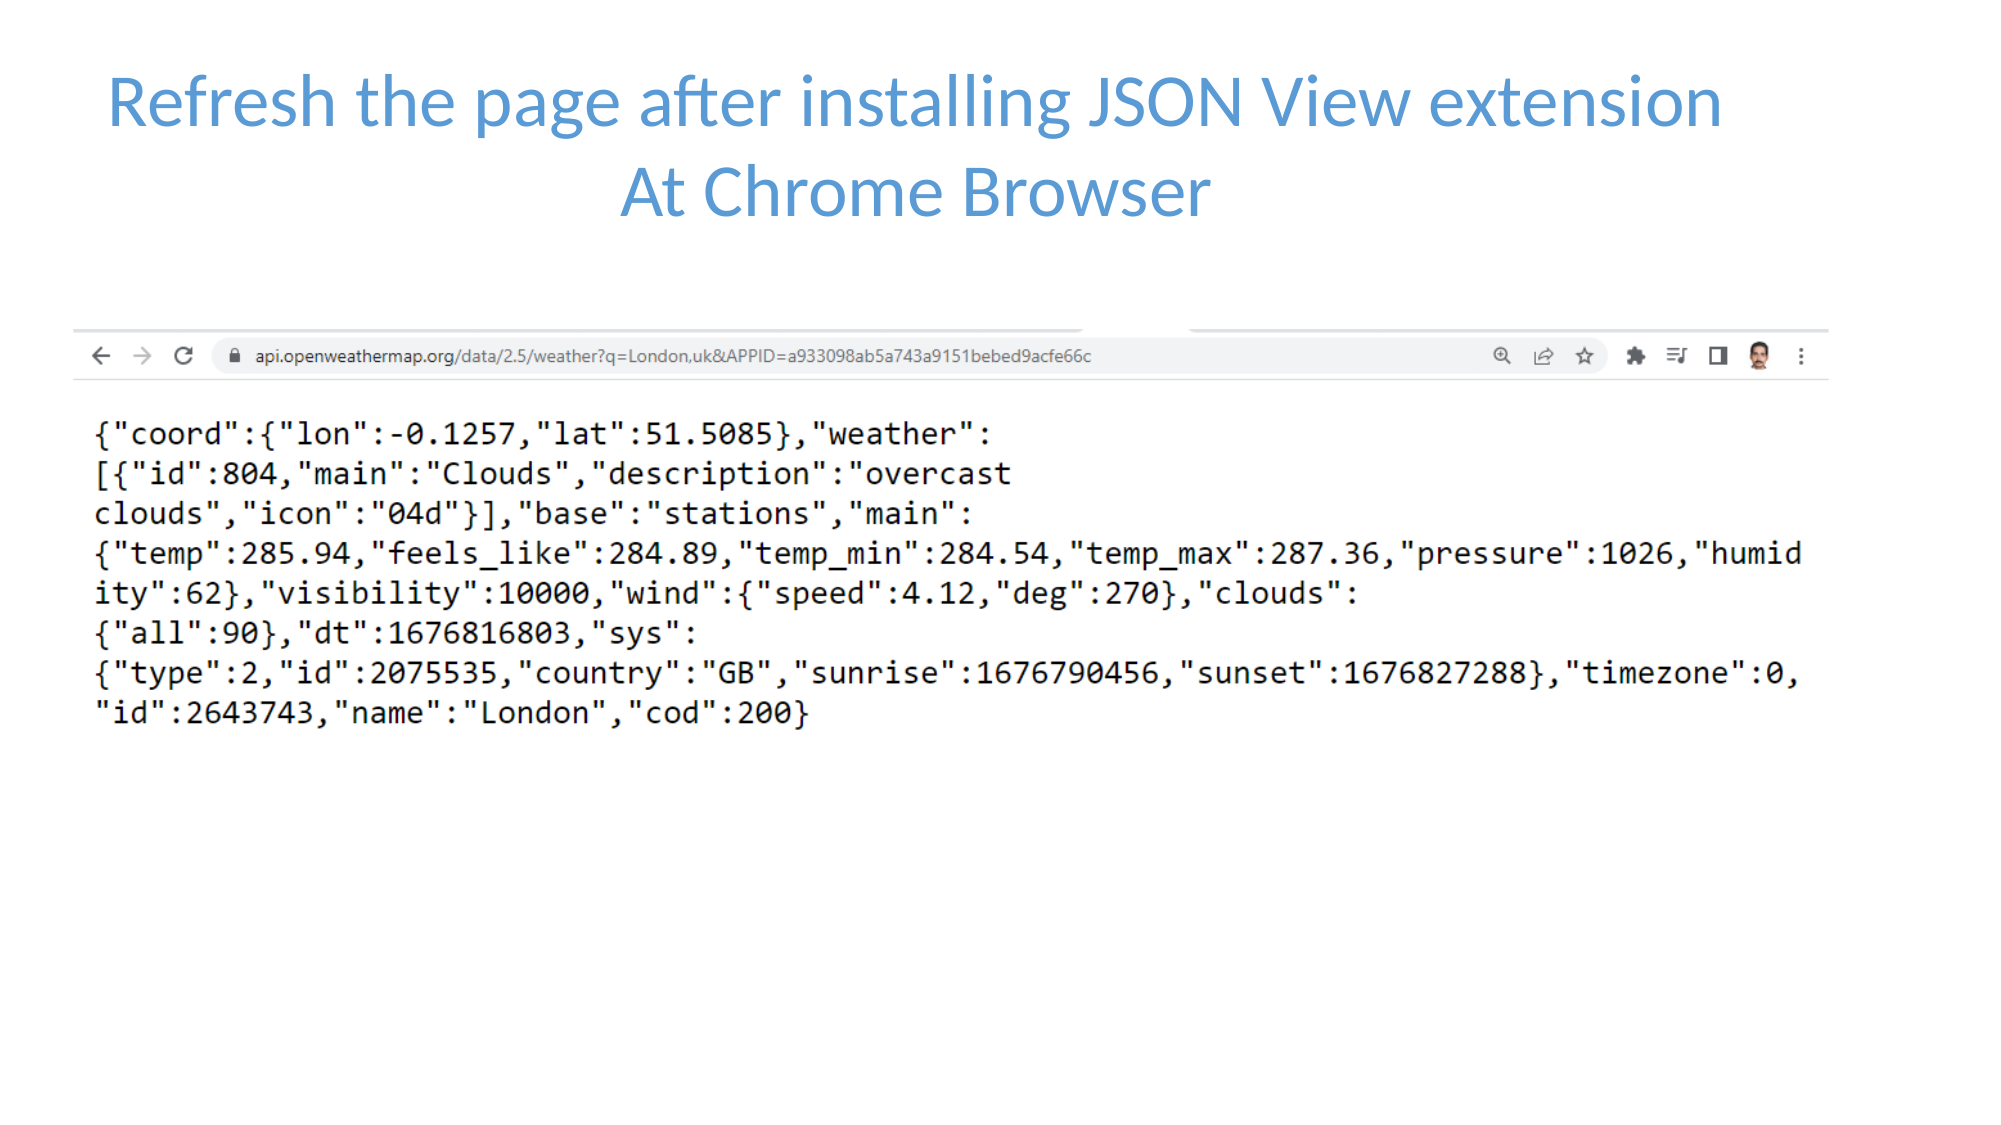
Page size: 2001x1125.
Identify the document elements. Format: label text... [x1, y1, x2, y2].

picture [73, 329, 1829, 810]
text_box Refresh the page after installing JSON View extension At Chrome Browser [92, 43, 1741, 239]
